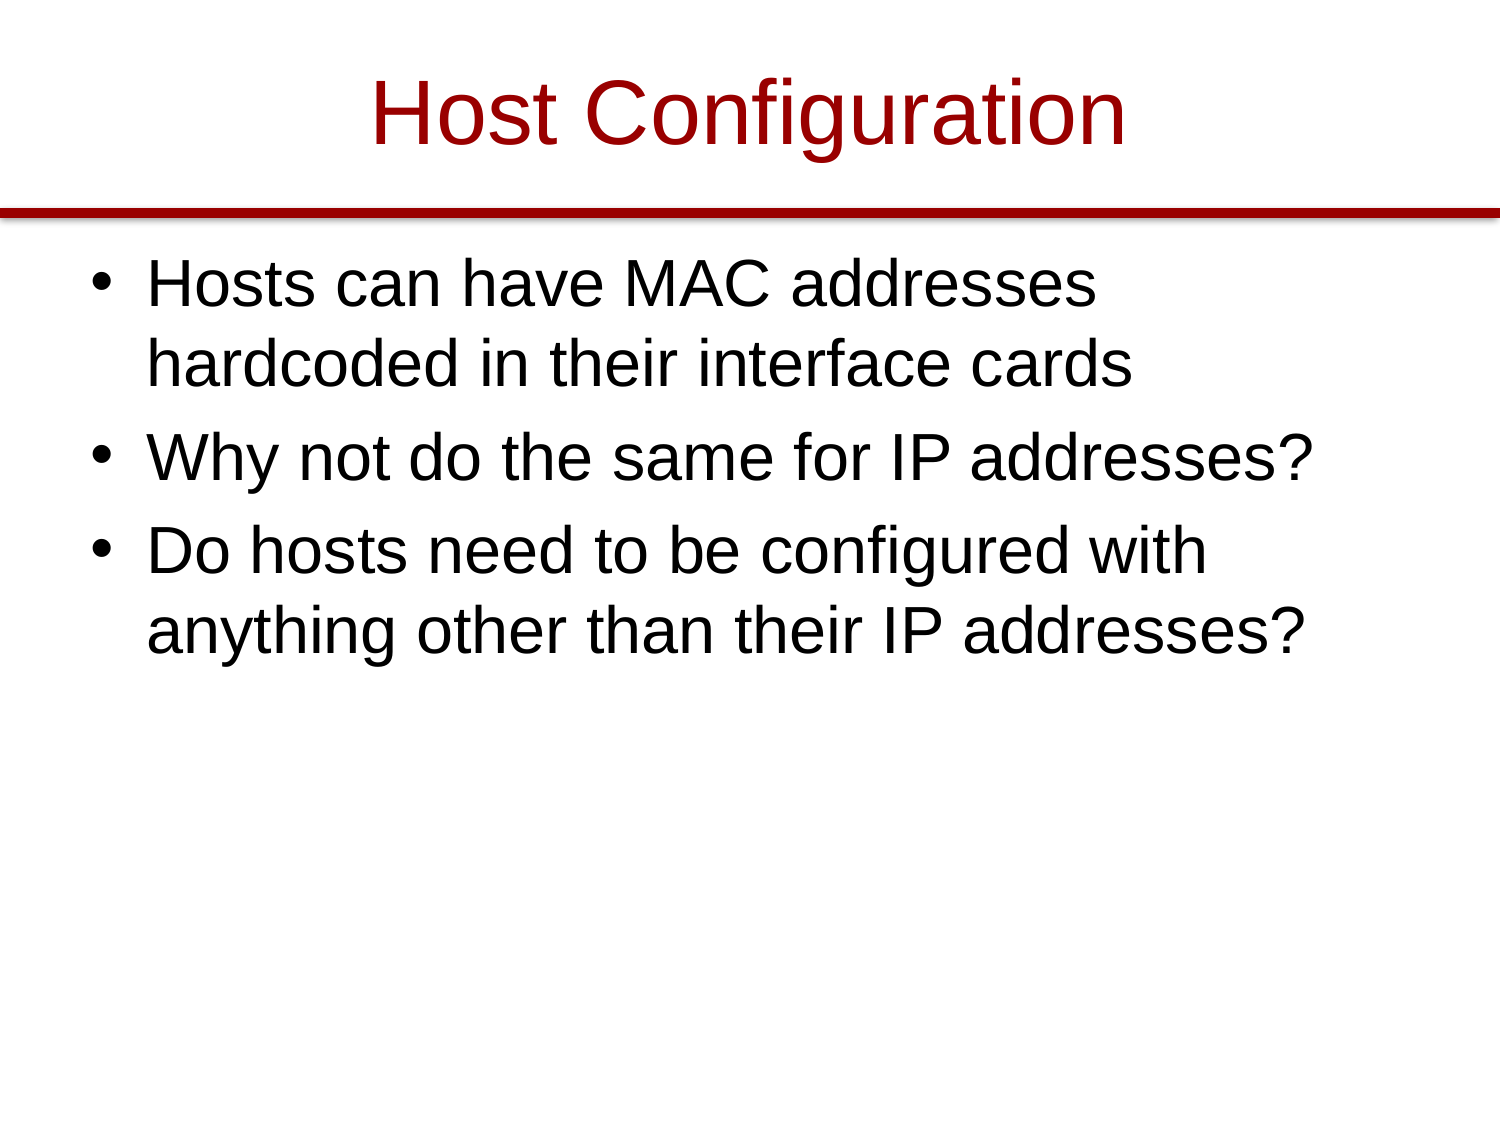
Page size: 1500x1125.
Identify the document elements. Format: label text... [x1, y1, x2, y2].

title Host Configuration [75, 13, 1425, 202]
list Hosts can have MAC addresses hardcoded in their interface cards Why not do the same for IP addresses? Do hosts need to be configured with anything other than their IP addresses? [75, 232, 1425, 1005]
